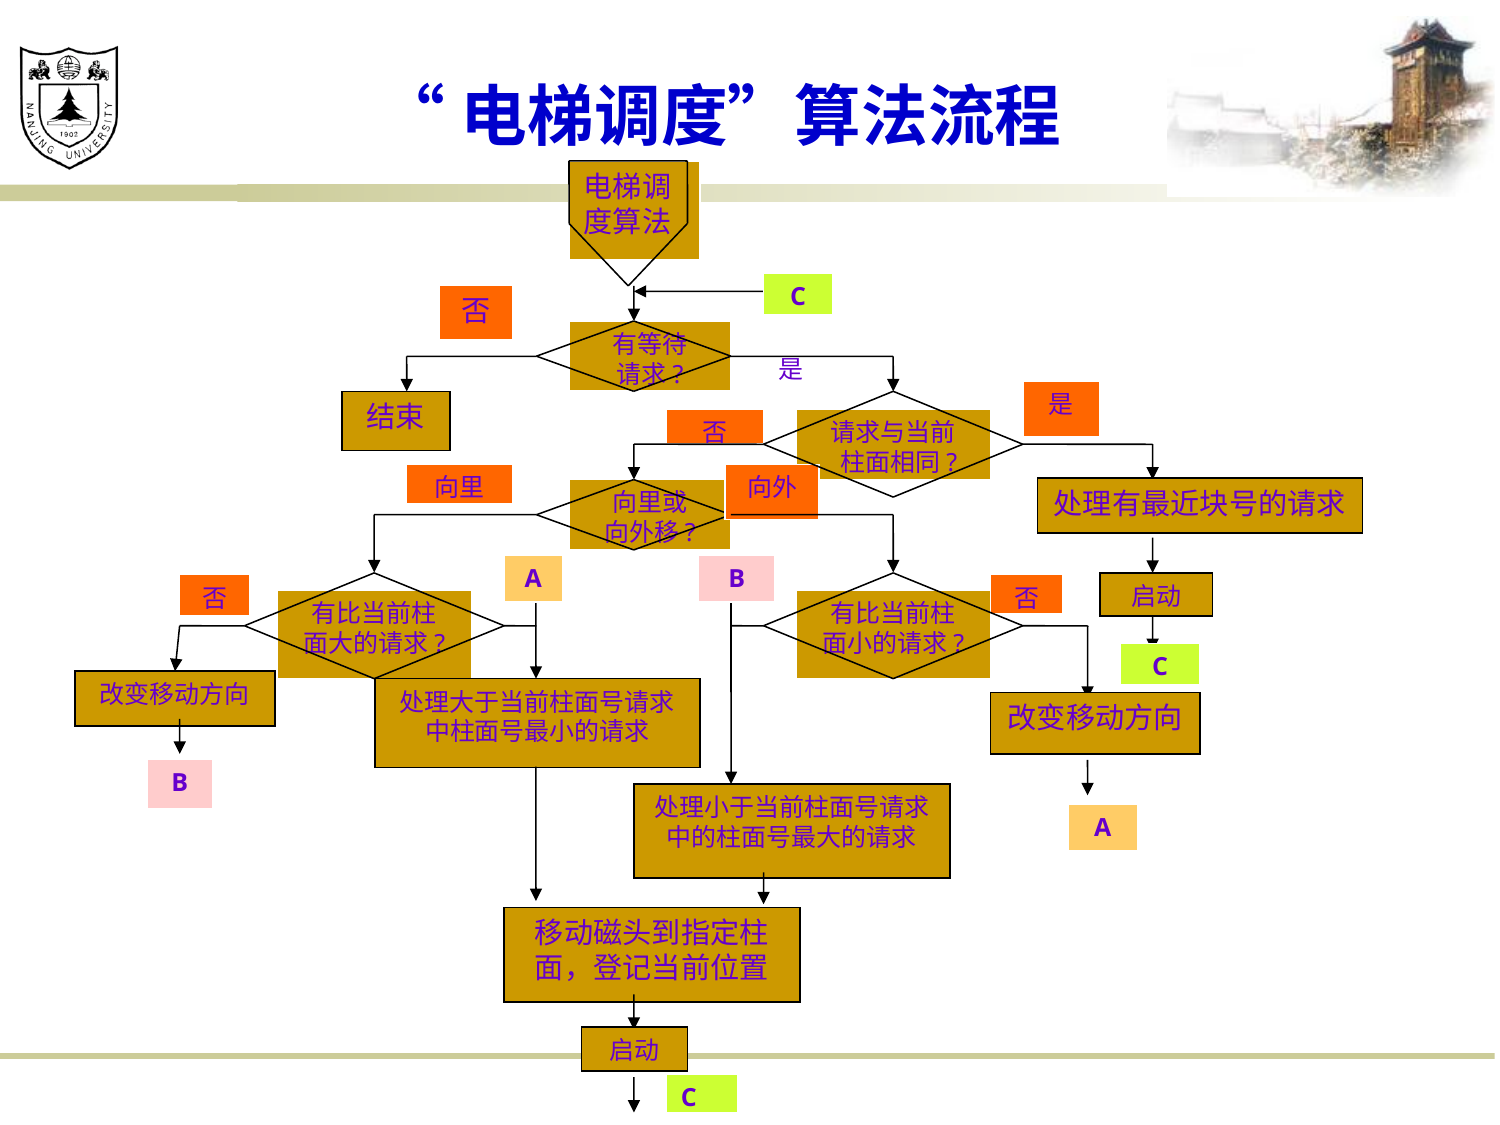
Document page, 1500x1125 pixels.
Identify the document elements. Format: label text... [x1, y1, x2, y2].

slide_number [1399, 1054, 1496, 1125]
title “电梯调度”算法流程 [123, 66, 1331, 159]
picture [14, 42, 124, 173]
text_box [74, 160, 1363, 1113]
list [50, 255, 1400, 1125]
picture [1167, 16, 1495, 197]
picture [0, 1053, 50, 1059]
